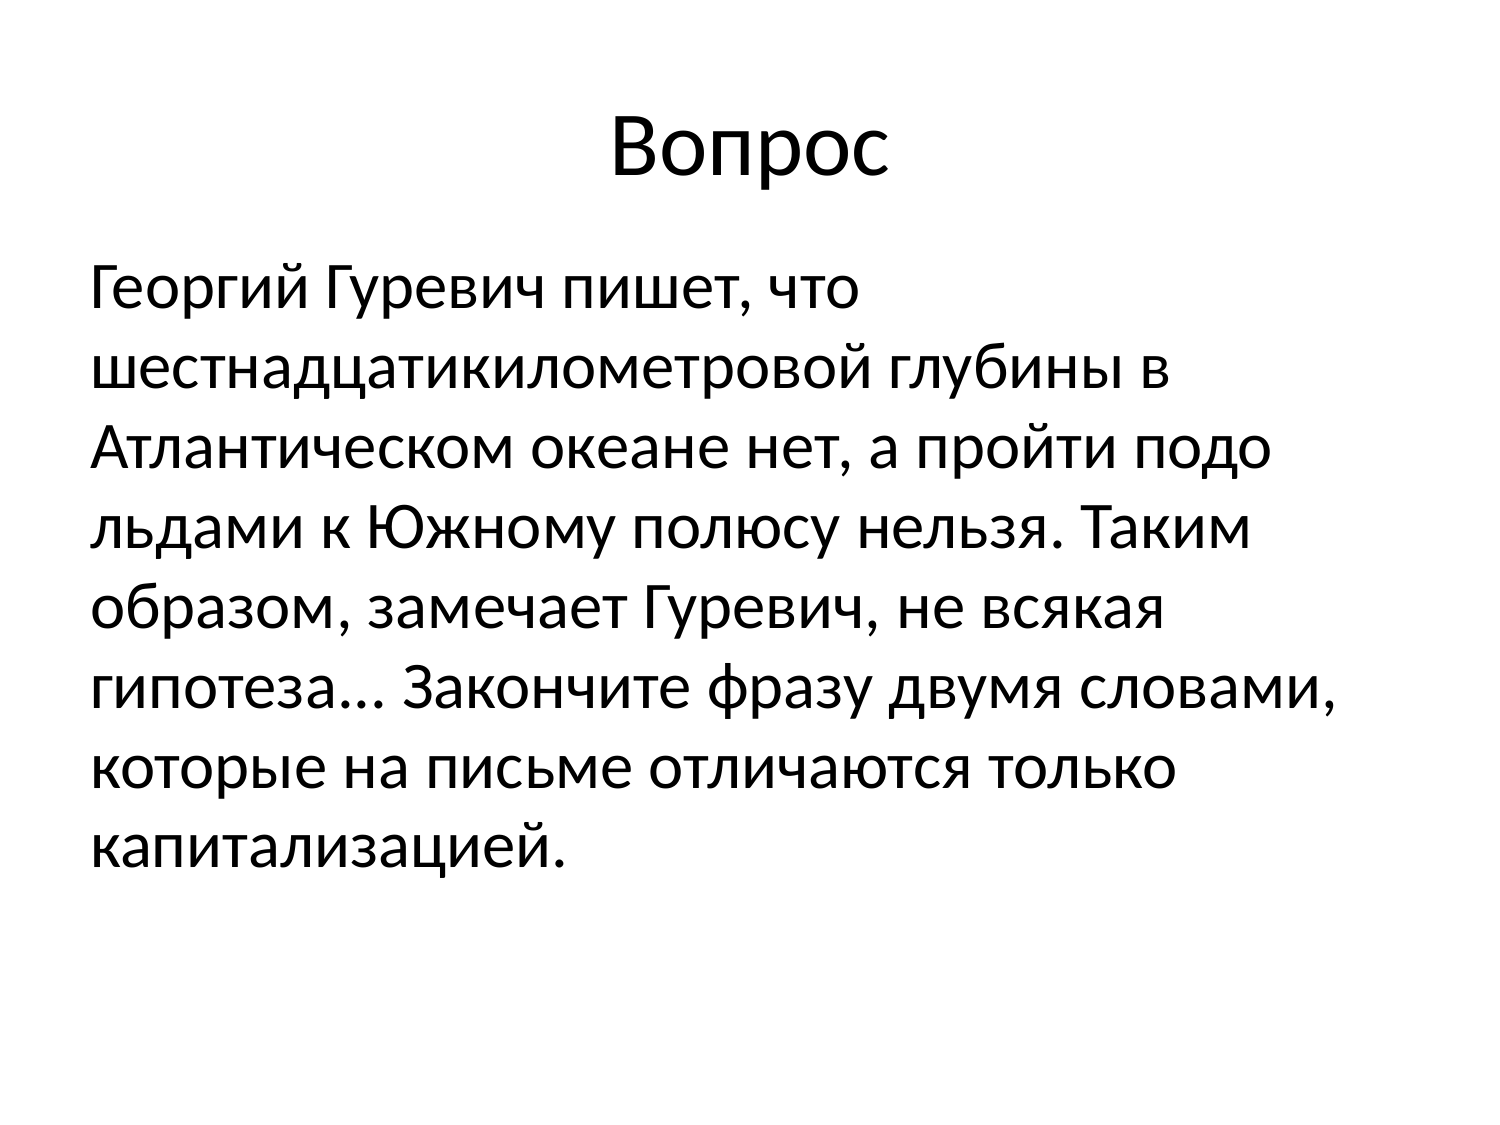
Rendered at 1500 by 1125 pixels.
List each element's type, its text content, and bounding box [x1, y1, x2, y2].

title Вопрос [75, 45, 1425, 233]
list Георгий Гуревич пишет, что шестнадцатикилометровой глубины в Атлантическом океане нет, а пройти подо льдами к Южному полюсу нельзя. Таким образом, замечает Гуревич, не всякая гипотеза... Закончите фразу двумя словами, которые на письме отличаются только капитализацией. [75, 234, 1425, 1024]
